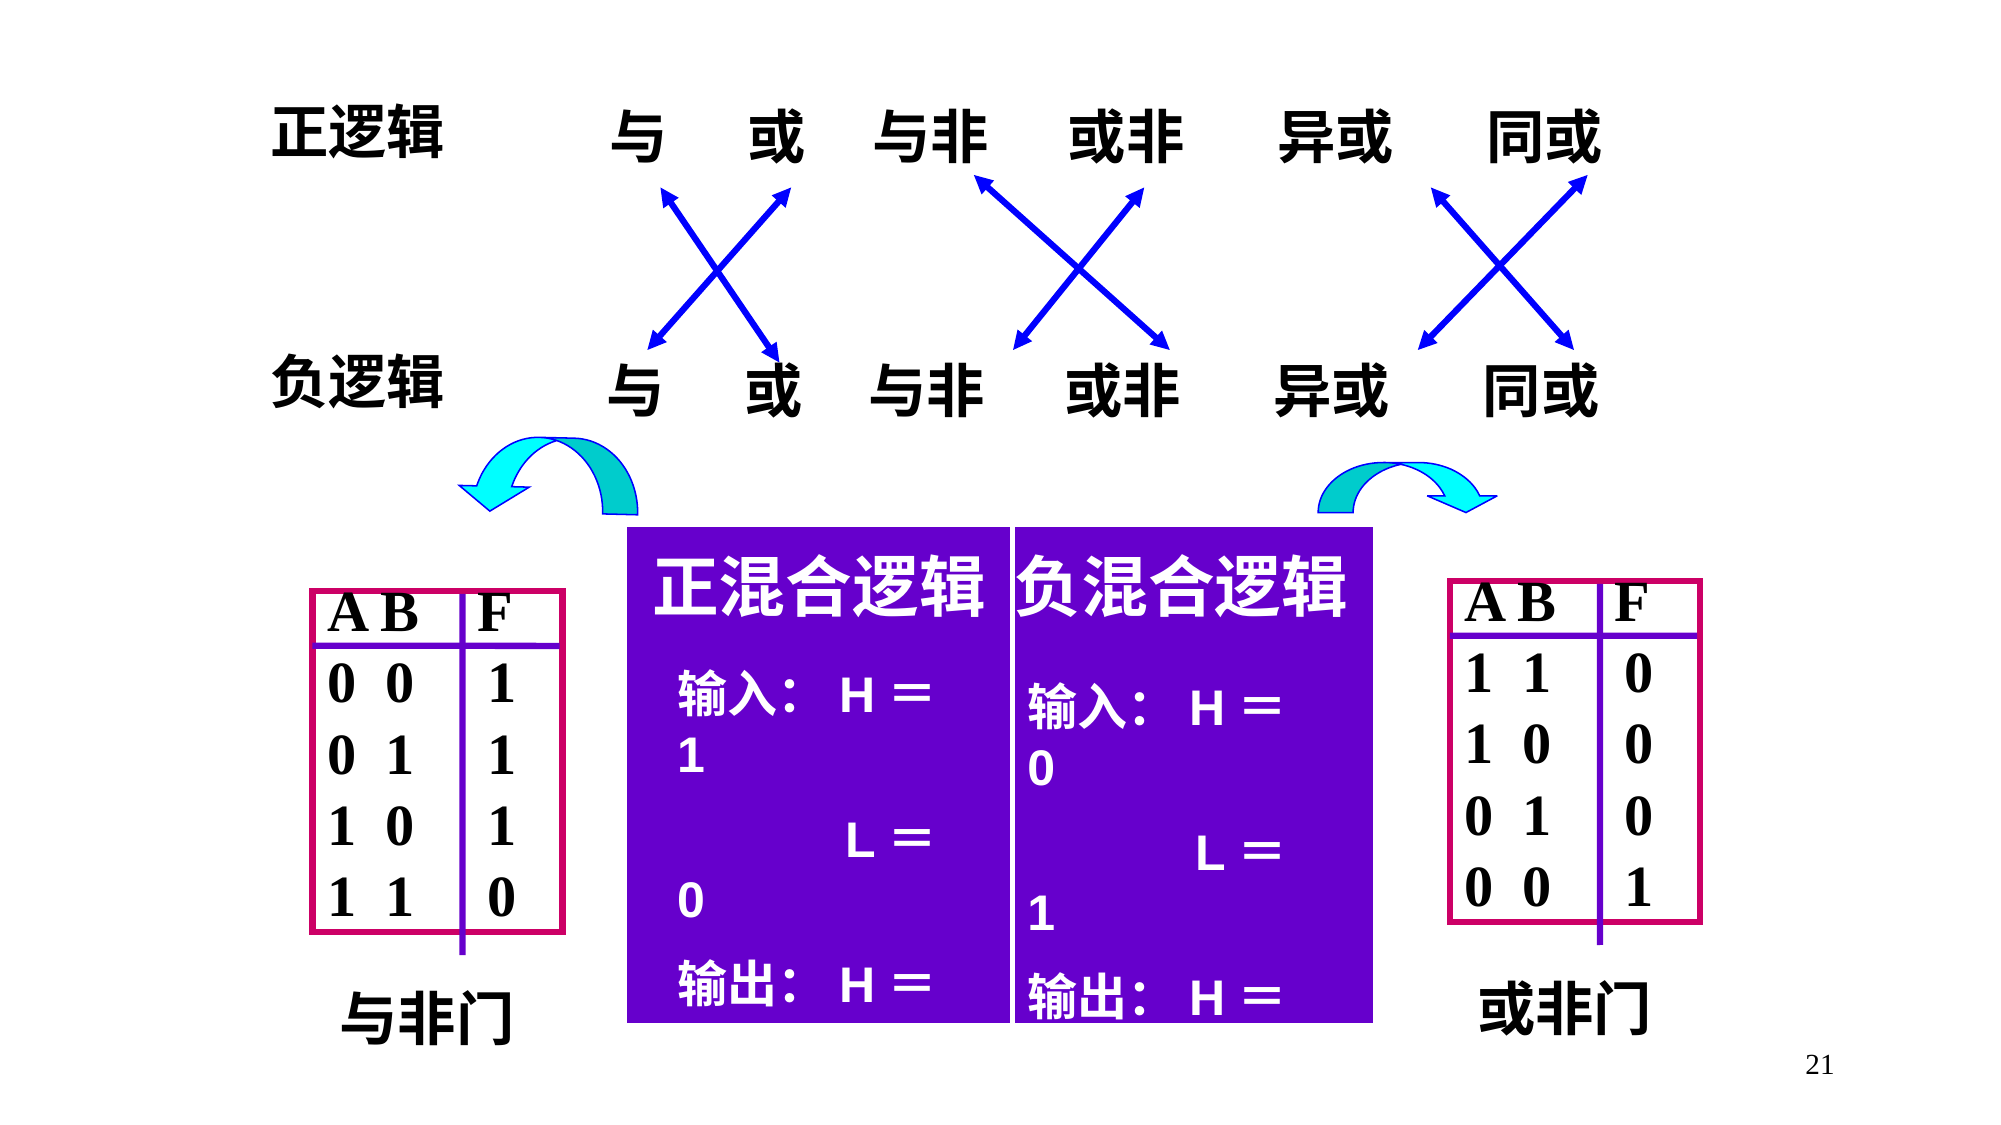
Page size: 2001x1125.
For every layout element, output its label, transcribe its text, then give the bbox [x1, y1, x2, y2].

text_box [1318, 462, 1473, 513]
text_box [624, 524, 1376, 1026]
text_box 或非门 [1462, 964, 1713, 1025]
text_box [312, 497, 563, 963]
text_box [459, 441, 556, 496]
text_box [1449, 487, 1701, 953]
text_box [255, 87, 1719, 433]
slide_number 21 [1433, 1025, 1850, 1100]
text_box 与非门 [324, 975, 575, 1060]
